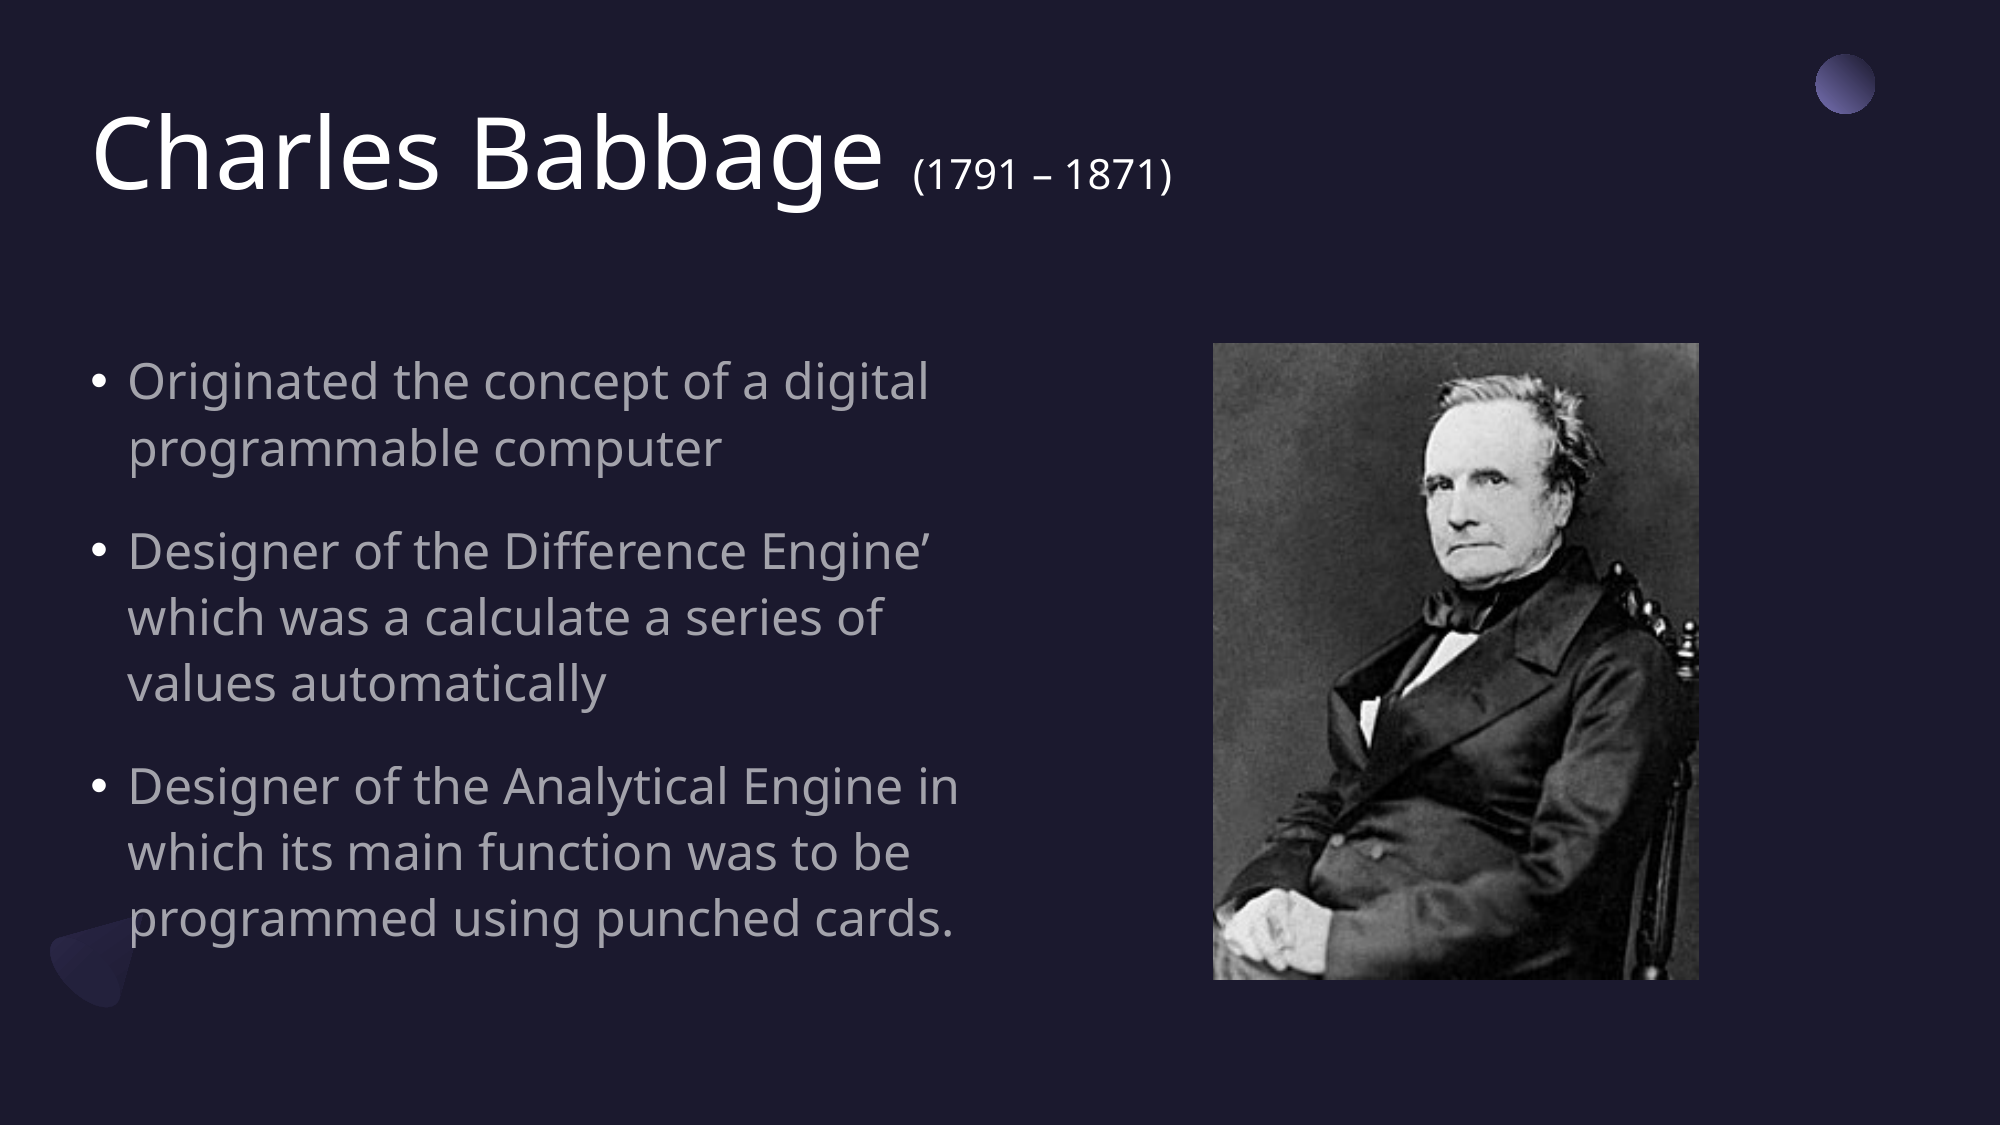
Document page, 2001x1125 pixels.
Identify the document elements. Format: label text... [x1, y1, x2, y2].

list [1213, 343, 1699, 980]
title Charles Babbage (1791 – 1871) [90, 90, 1910, 309]
list Originated the concept of a digital programmable computer Designer of the Difference Engine’ which was a calculate a series of values automatically Designer of the Analytical Engine in which its main function was to be programmed using punched cards. [90, 343, 982, 1000]
